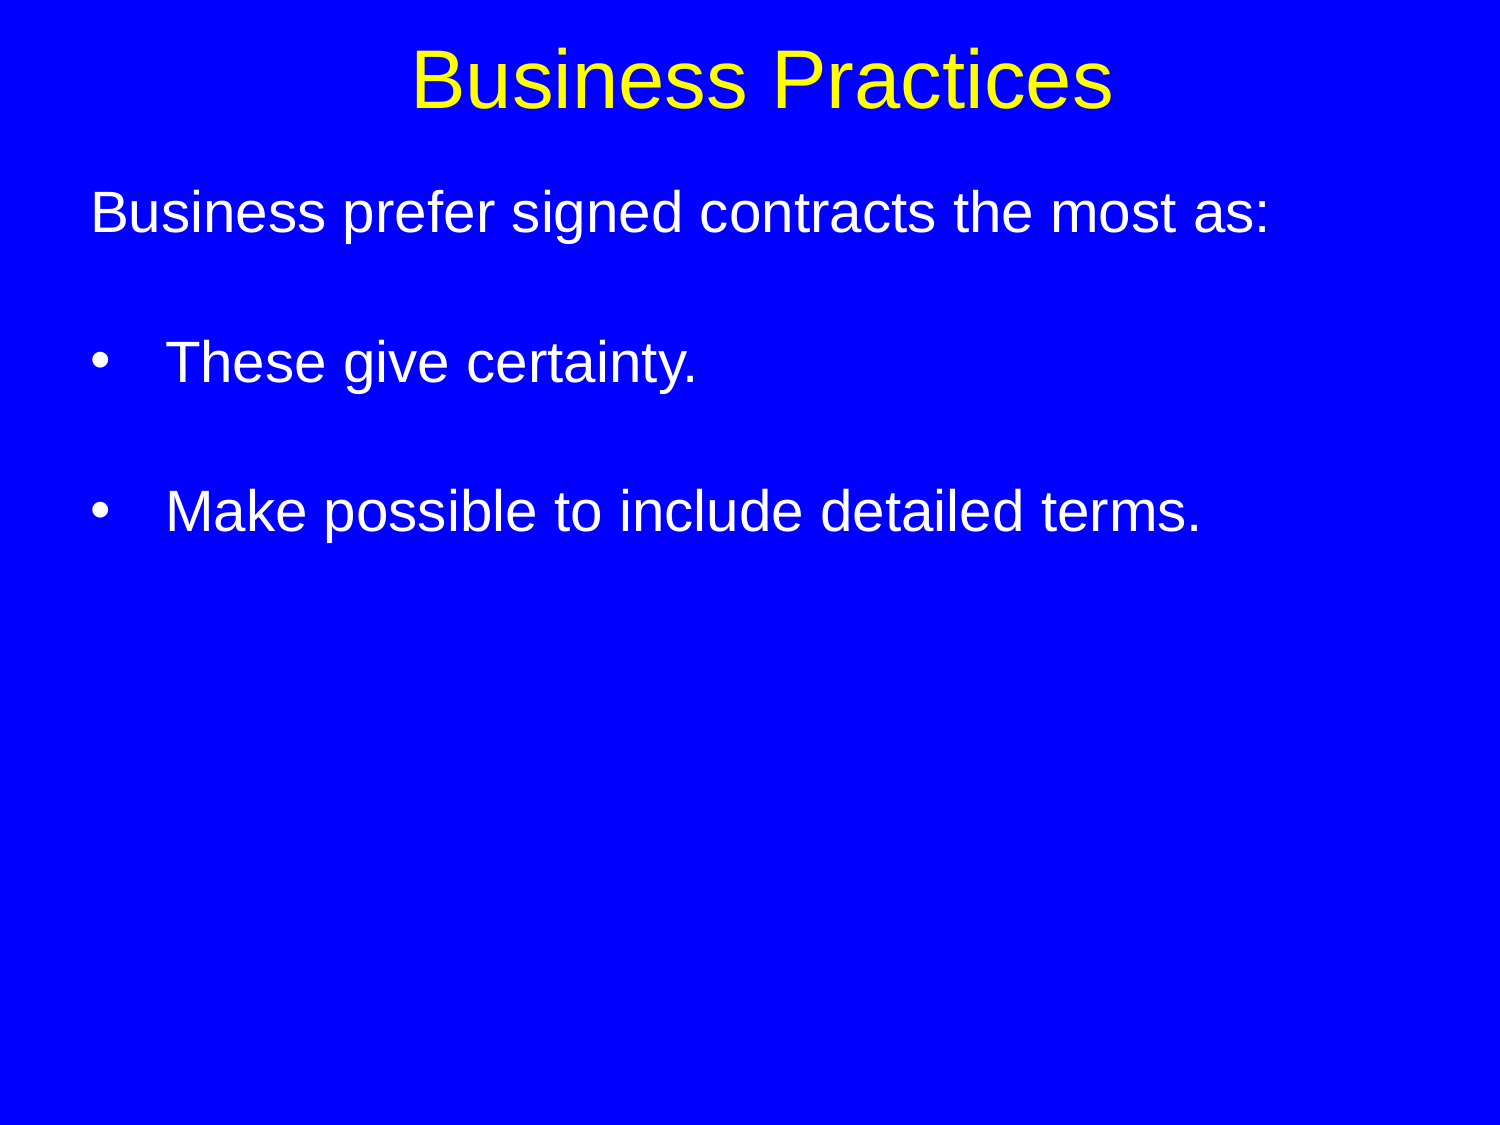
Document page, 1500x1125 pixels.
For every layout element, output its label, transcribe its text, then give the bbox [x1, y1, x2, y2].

title Business Practices [112, 24, 1413, 125]
subtitle Business prefer signed contracts the most as: These give certainty. Make possible to include detailed terms. [75, 174, 1450, 1088]
